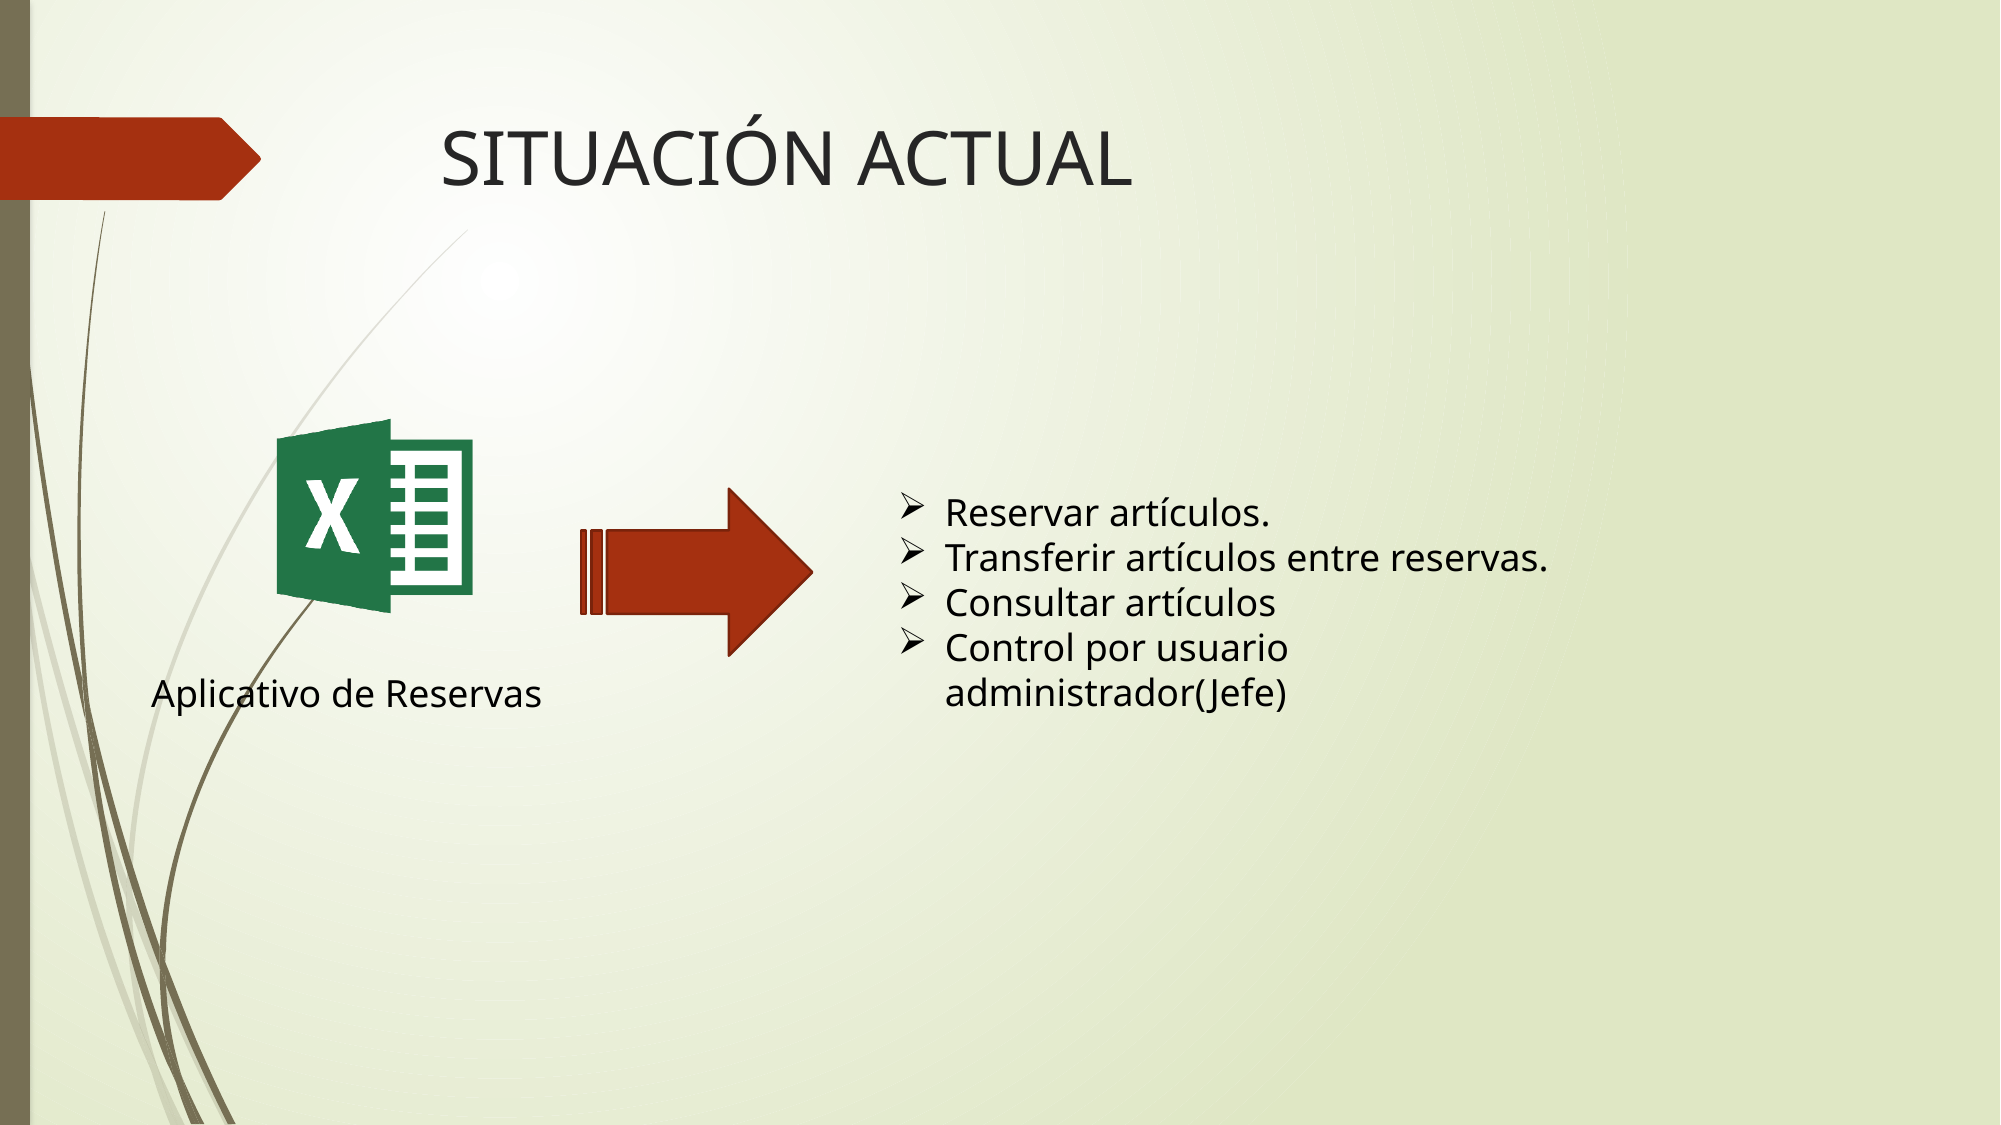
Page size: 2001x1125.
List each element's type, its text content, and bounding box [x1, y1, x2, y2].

picture [265, 408, 484, 628]
text_box [605, 487, 814, 657]
text_box Aplicativo de Reservas [136, 663, 581, 723]
text_box [590, 529, 603, 615]
text_box Reservar artículos. Transferir artículos entre reservas. Consultar artículos Control por usuario administrador(Jefe) [883, 481, 1612, 722]
text_box [580, 529, 587, 615]
title SITUACIÓN ACTUAL [425, 102, 1888, 313]
